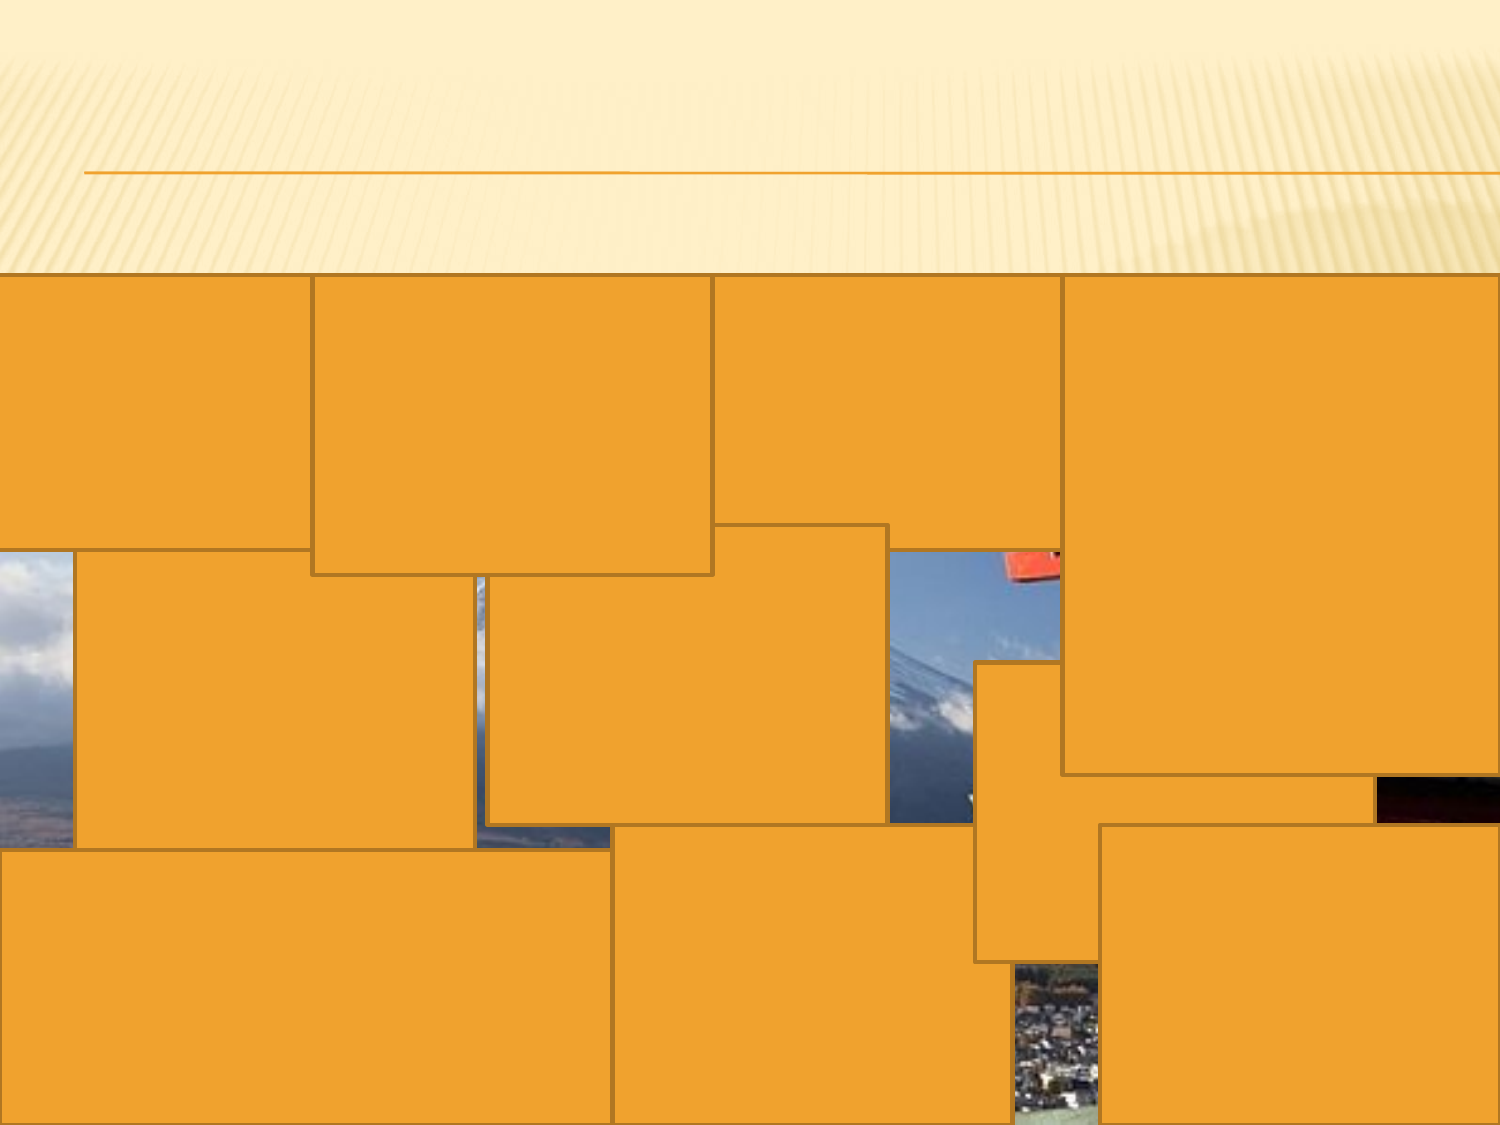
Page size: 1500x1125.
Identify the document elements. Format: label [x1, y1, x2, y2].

picture [0, 274, 1500, 1125]
